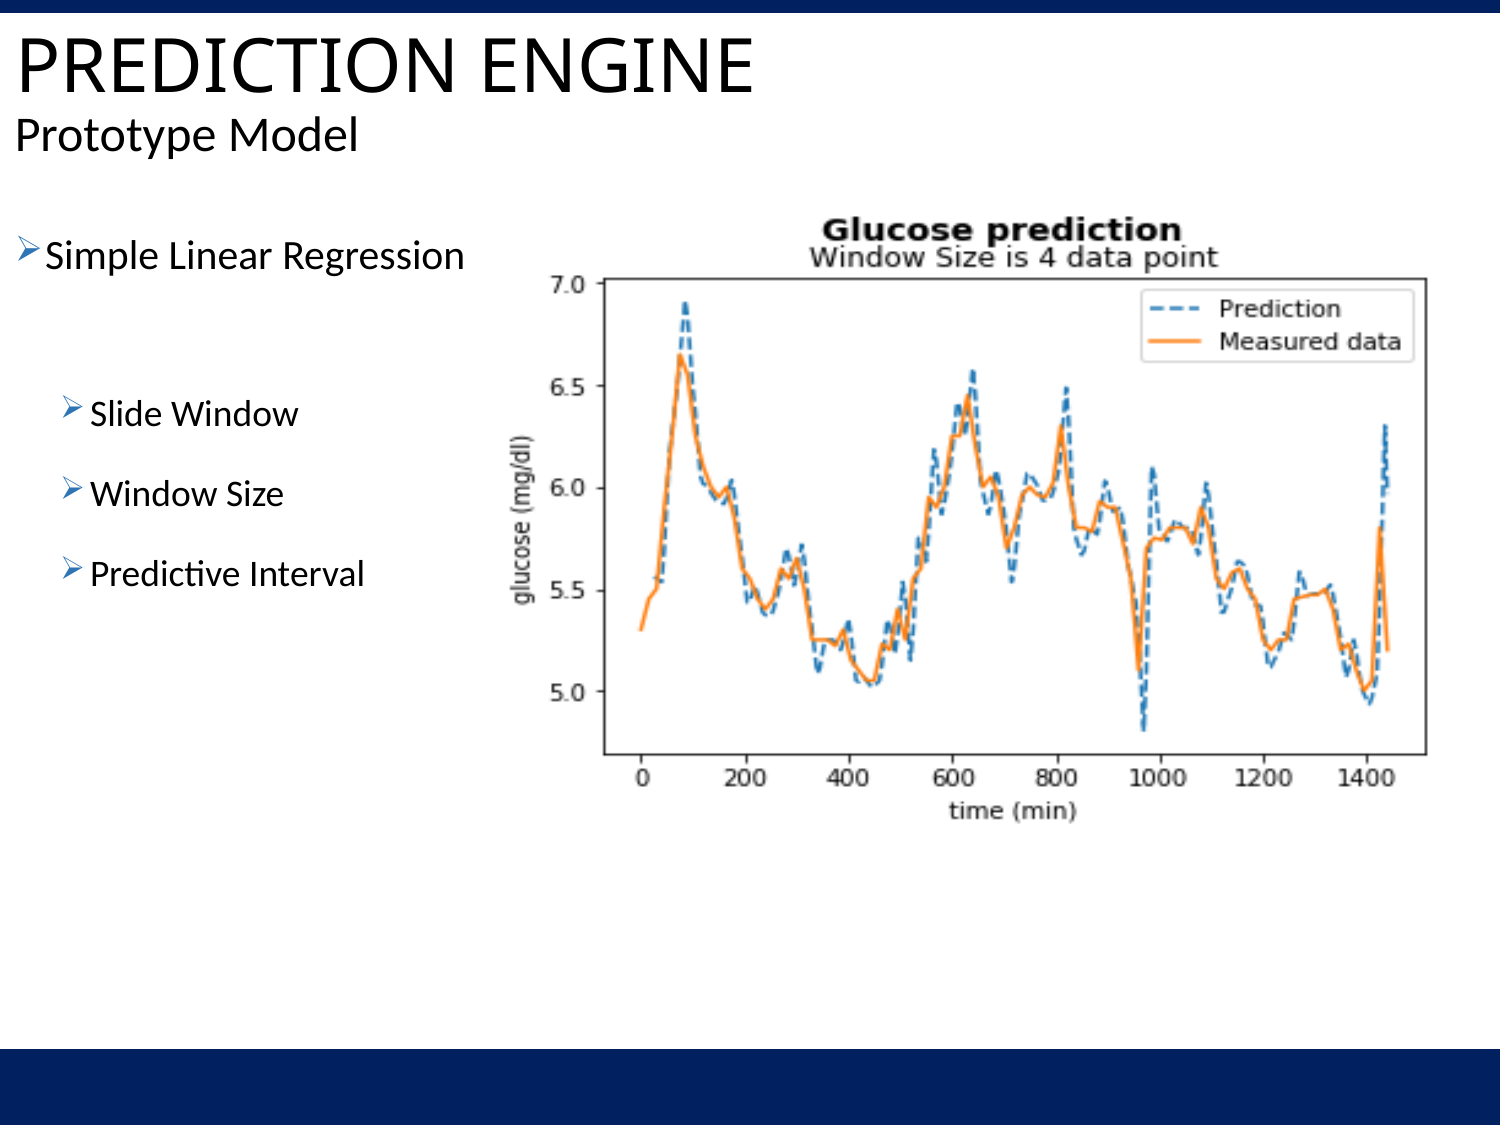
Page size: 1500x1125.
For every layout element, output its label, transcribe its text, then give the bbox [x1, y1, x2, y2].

text_box [0, 0, 1500, 13]
text_box Simple Linear Regression Slide Window Window Size Predictive Interval [0, 195, 686, 861]
picture [493, 202, 1453, 838]
text_box [0, 1049, 1500, 1125]
text_box Prototype Model [0, 94, 615, 170]
text_box Prediction Engine [0, 12, 1350, 124]
